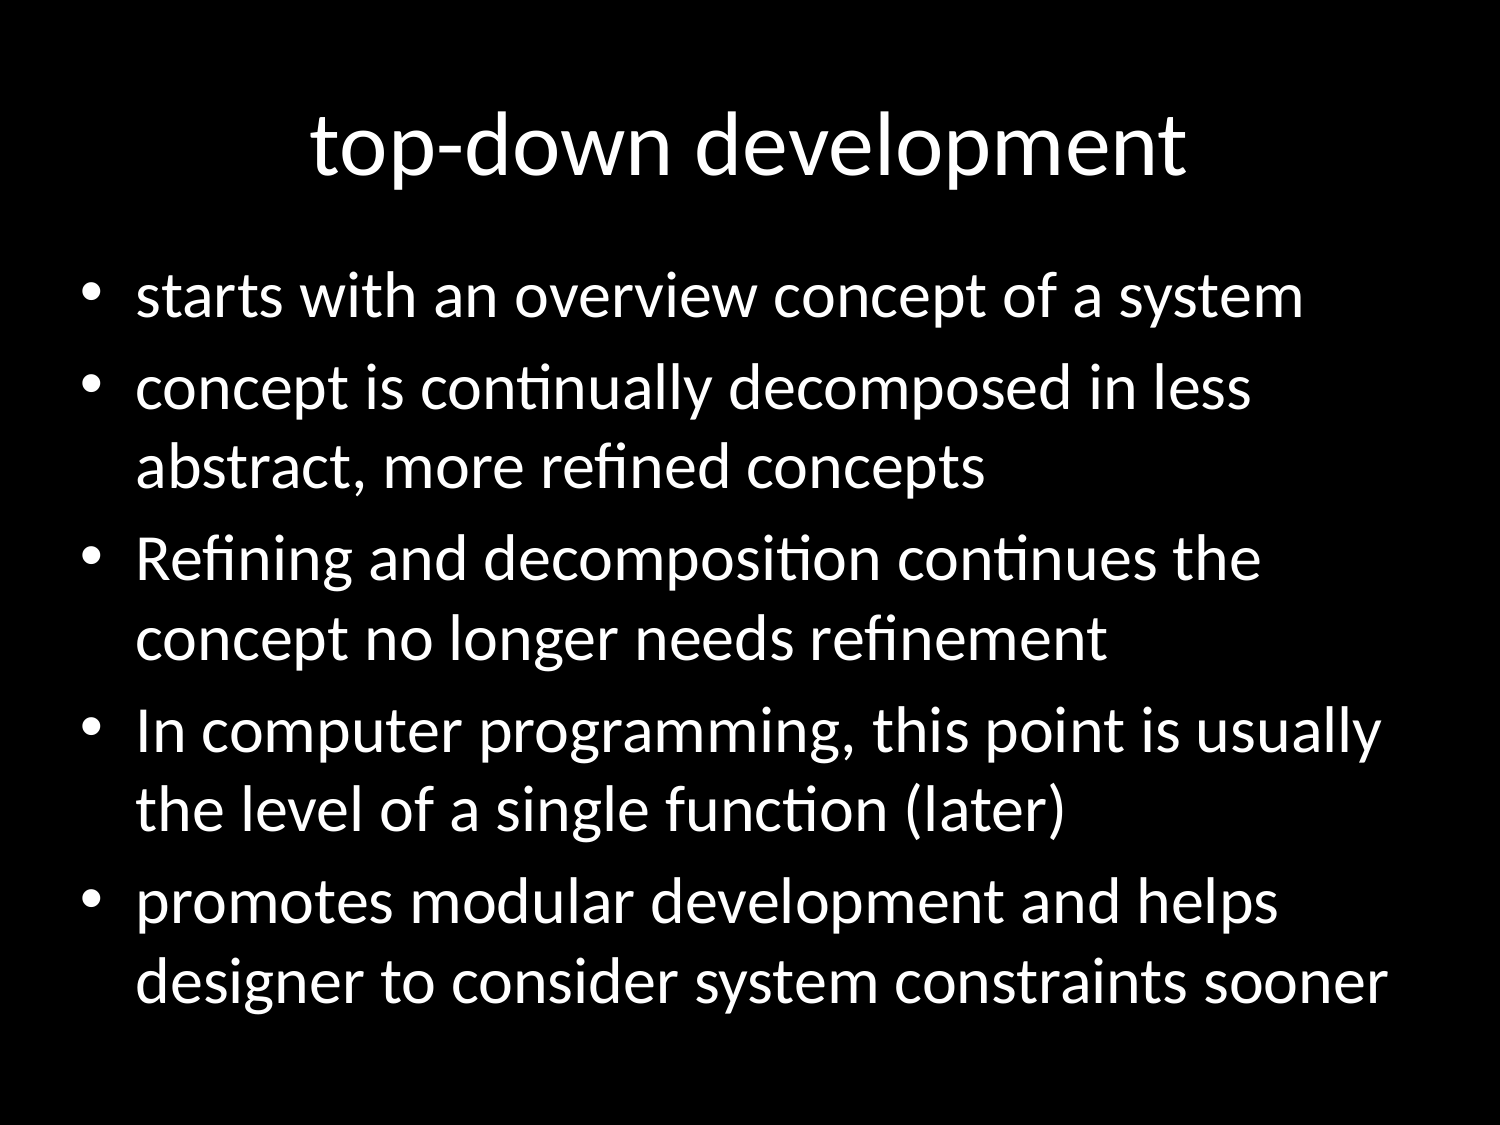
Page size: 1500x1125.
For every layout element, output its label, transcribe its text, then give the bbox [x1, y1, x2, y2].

text_box starts with an overview concept of a system concept is continually decomposed in less abstract, more refined concepts Refining and decomposition continues the concept no longer needs refinement In computer programming, this point is usually the level of a single function (later) promotes modular development and helps designer to consider system constraints sooner [64, 243, 1415, 1047]
title top-down development [75, 45, 1425, 233]
